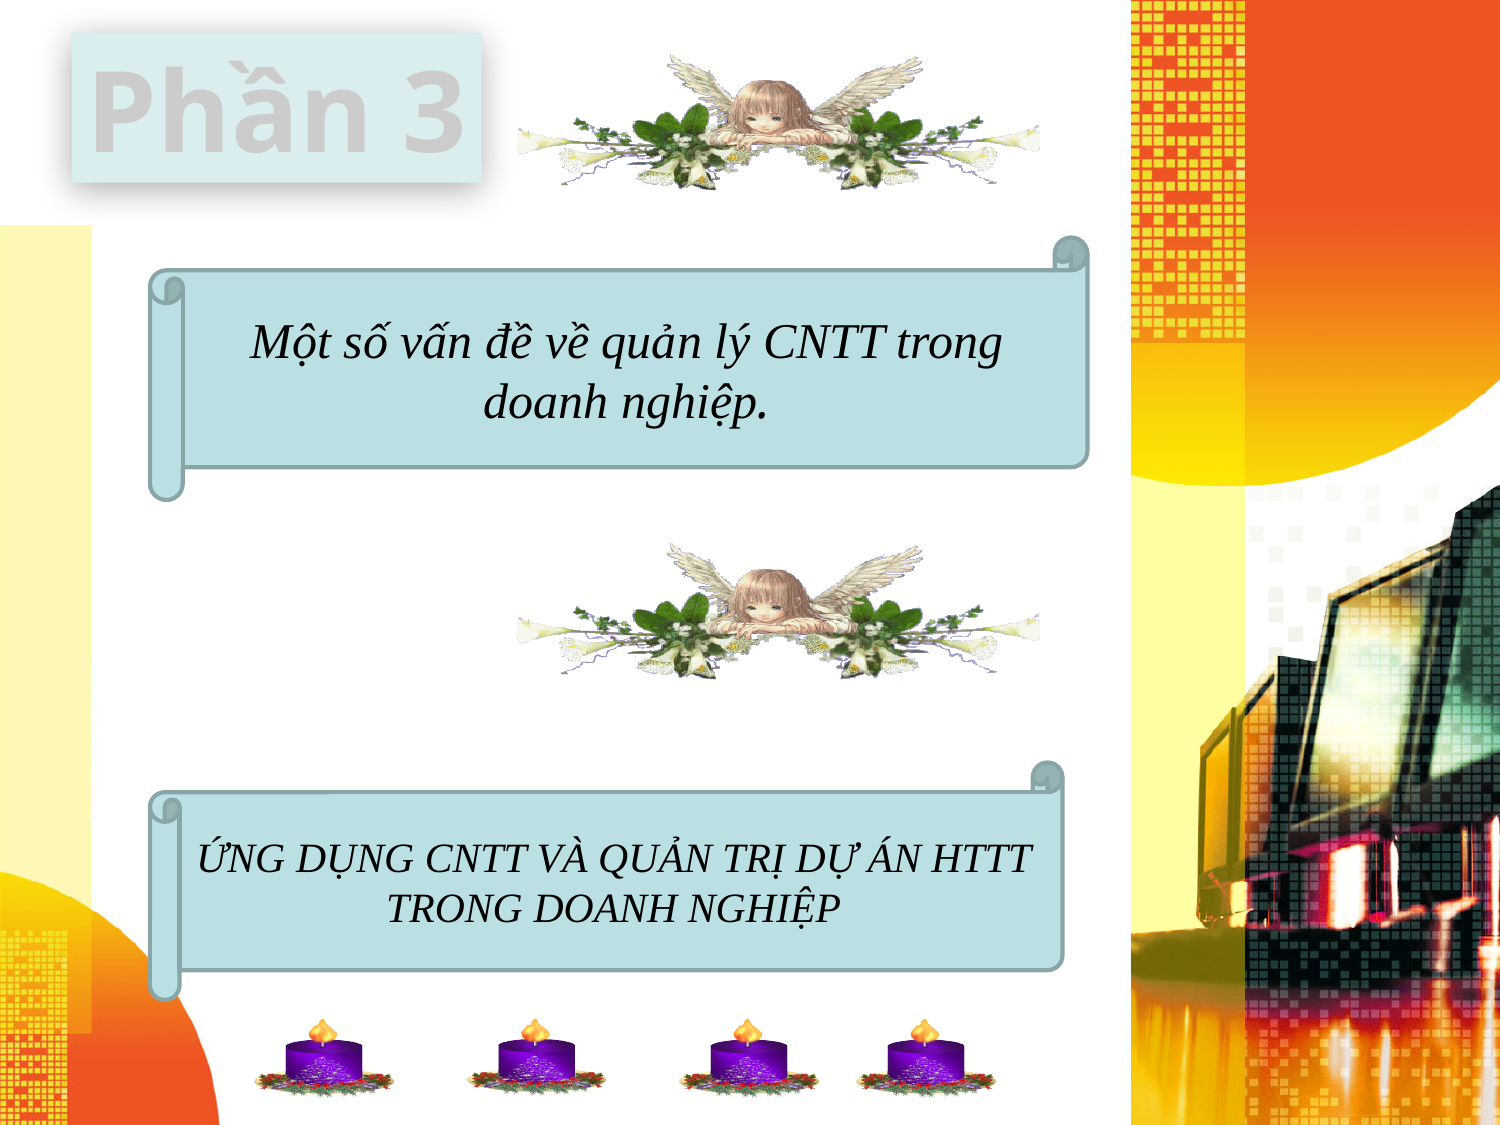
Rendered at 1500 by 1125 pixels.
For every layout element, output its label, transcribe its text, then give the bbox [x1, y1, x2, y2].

picture [0, 0, 1500, 1125]
text_box ỨNG DỤNG CNTT VÀ QUẢN TRỊ DỰ ÁN HTTT TRONG DOANH NGHIỆP [147, 760, 1065, 1003]
text_box Phần 3 [69, 31, 484, 185]
text_box Một số vấn đề về quản lý CNTT trong doanh nghiệp. [147, 235, 1090, 503]
